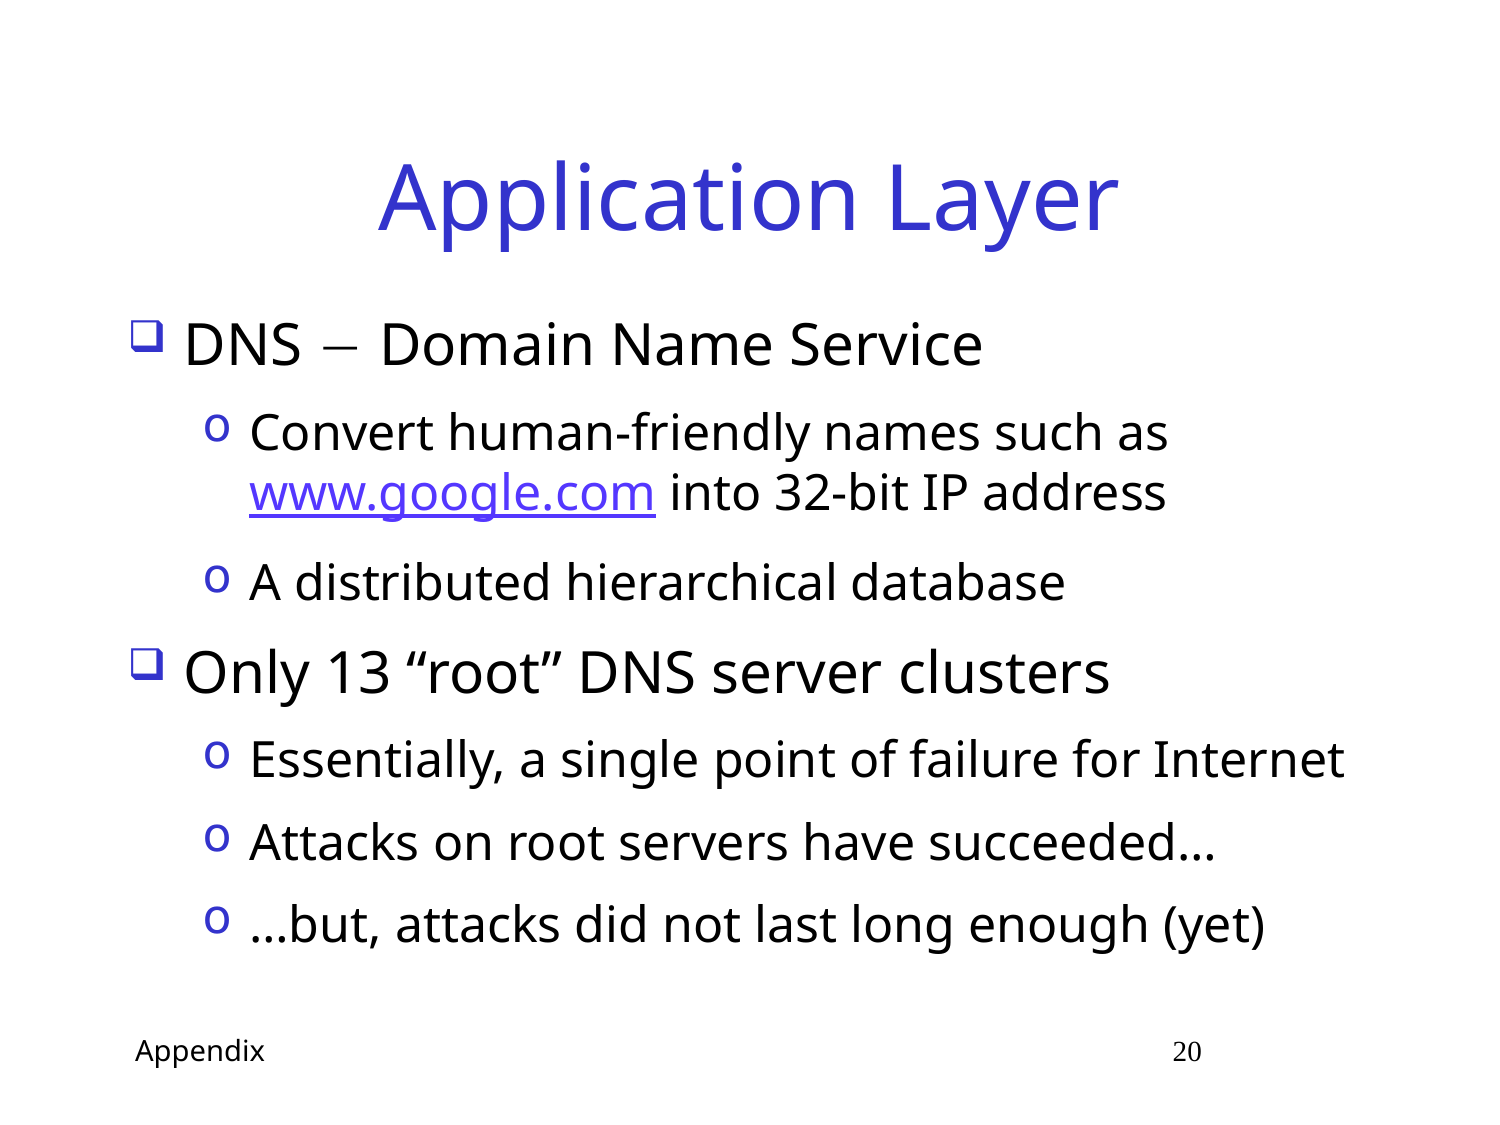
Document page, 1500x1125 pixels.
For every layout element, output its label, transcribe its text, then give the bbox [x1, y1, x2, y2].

title Application Layer [112, 99, 1388, 288]
list DNS  Domain Name Service Convert human-friendly names such as www.google.com into 32-bit IP address A distributed hierarchical database Only 13 “root” DNS server clusters Essentially, a single point of failure for Internet Attacks on root servers have succeeded… …but, attacks did not last long enough (yet) [112, 299, 1426, 988]
footer Appendix 20 [112, 1024, 1401, 1101]
